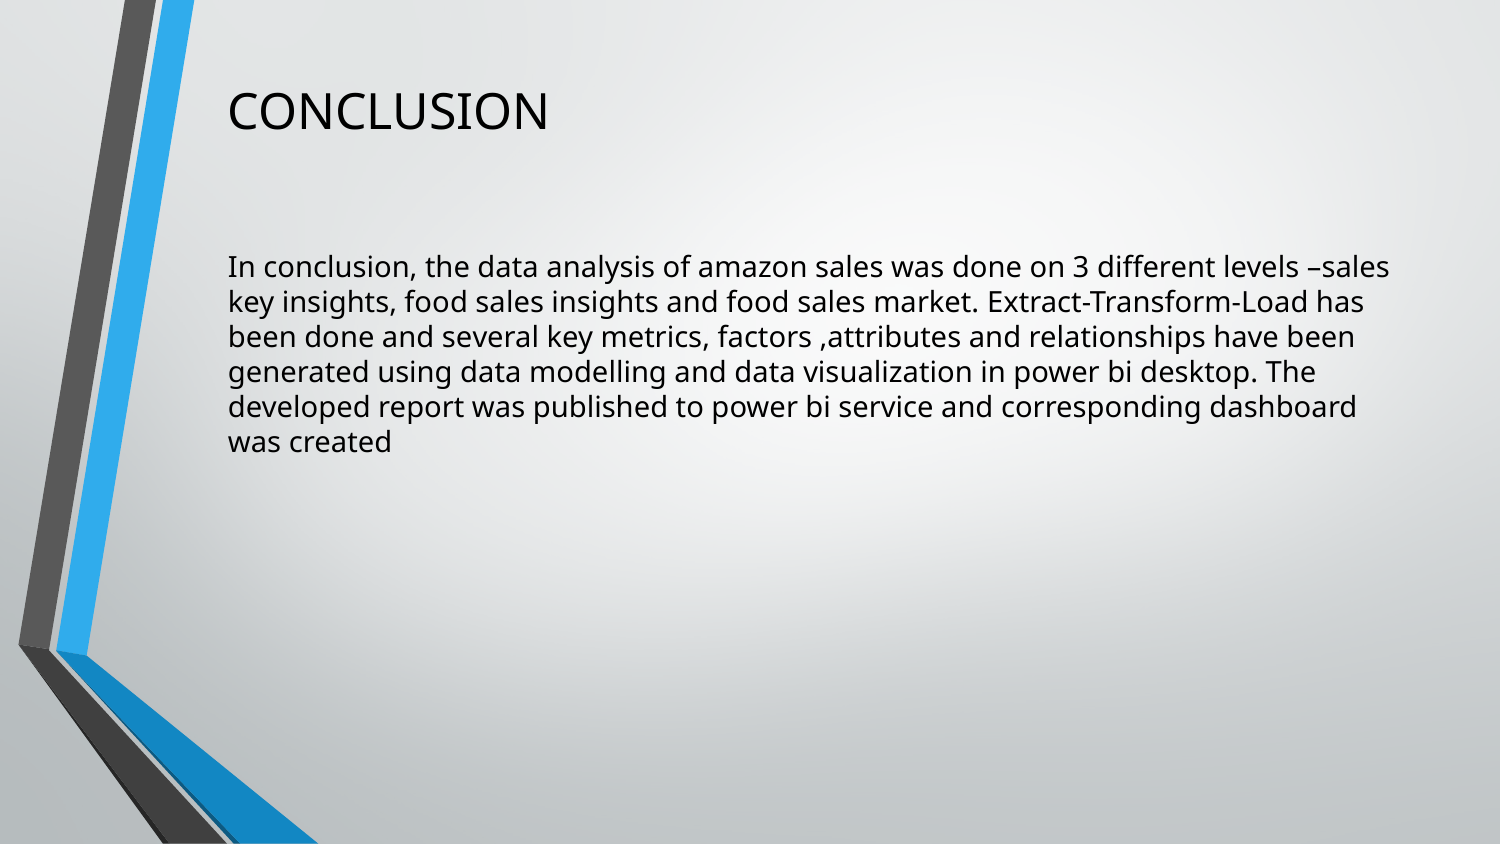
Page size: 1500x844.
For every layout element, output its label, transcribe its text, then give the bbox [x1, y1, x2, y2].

list In conclusion, the data analysis of amazon sales was done on 3 different levels –sales key insights, food sales insights and food sales market. Extract-Transform-Load has been done and several key metrics, factors ,attributes and relationships have been generated using data modelling and data visualization in power bi desktop. The developed report was published to power bi service and corresponding dashboard was created [212, 197, 1408, 676]
title CONCLUSION [212, 64, 1368, 197]
